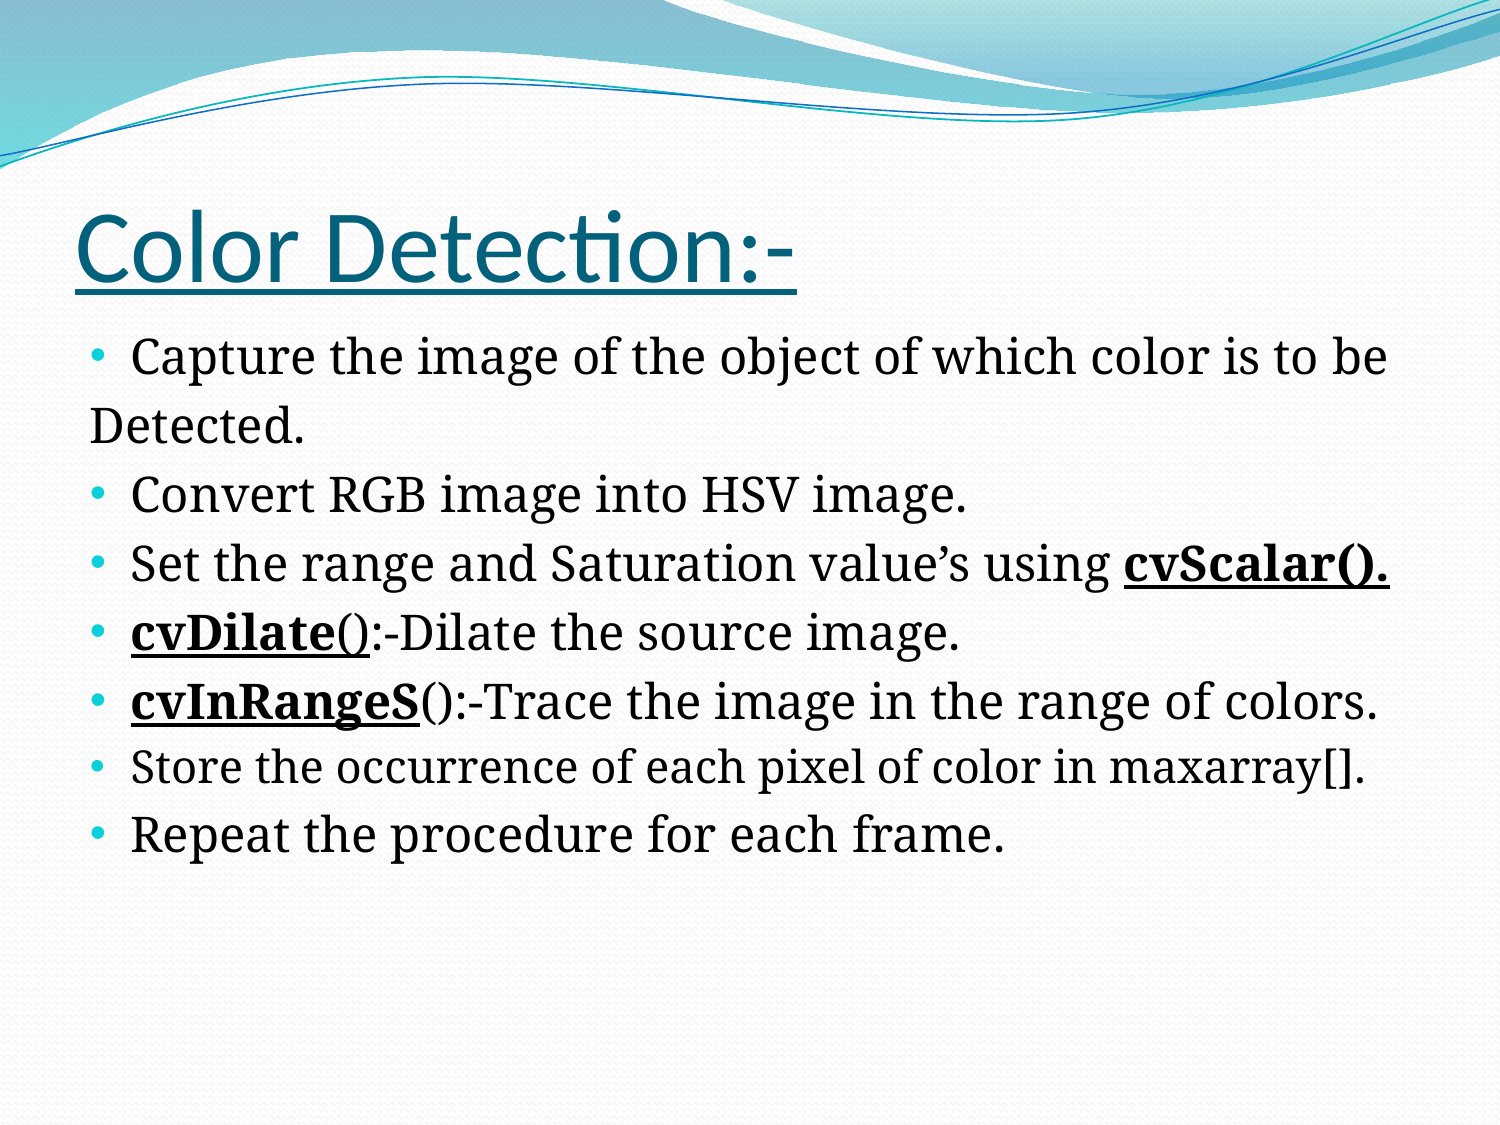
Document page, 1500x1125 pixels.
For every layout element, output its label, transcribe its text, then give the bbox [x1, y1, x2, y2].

list Capture the image of the object of which color is to be Detected. Convert RGB image into HSV image. Set the range and Saturation value’s using cvScalar(). cvDilate():-Dilate the source image. cvInRangeS():-Trace the image in the range of colors. Store the occurrence of each pixel of color in maxarray[]. Repeat the procedure for each frame. [75, 317, 1425, 1038]
title Color Detection:- [75, 115, 1425, 303]
